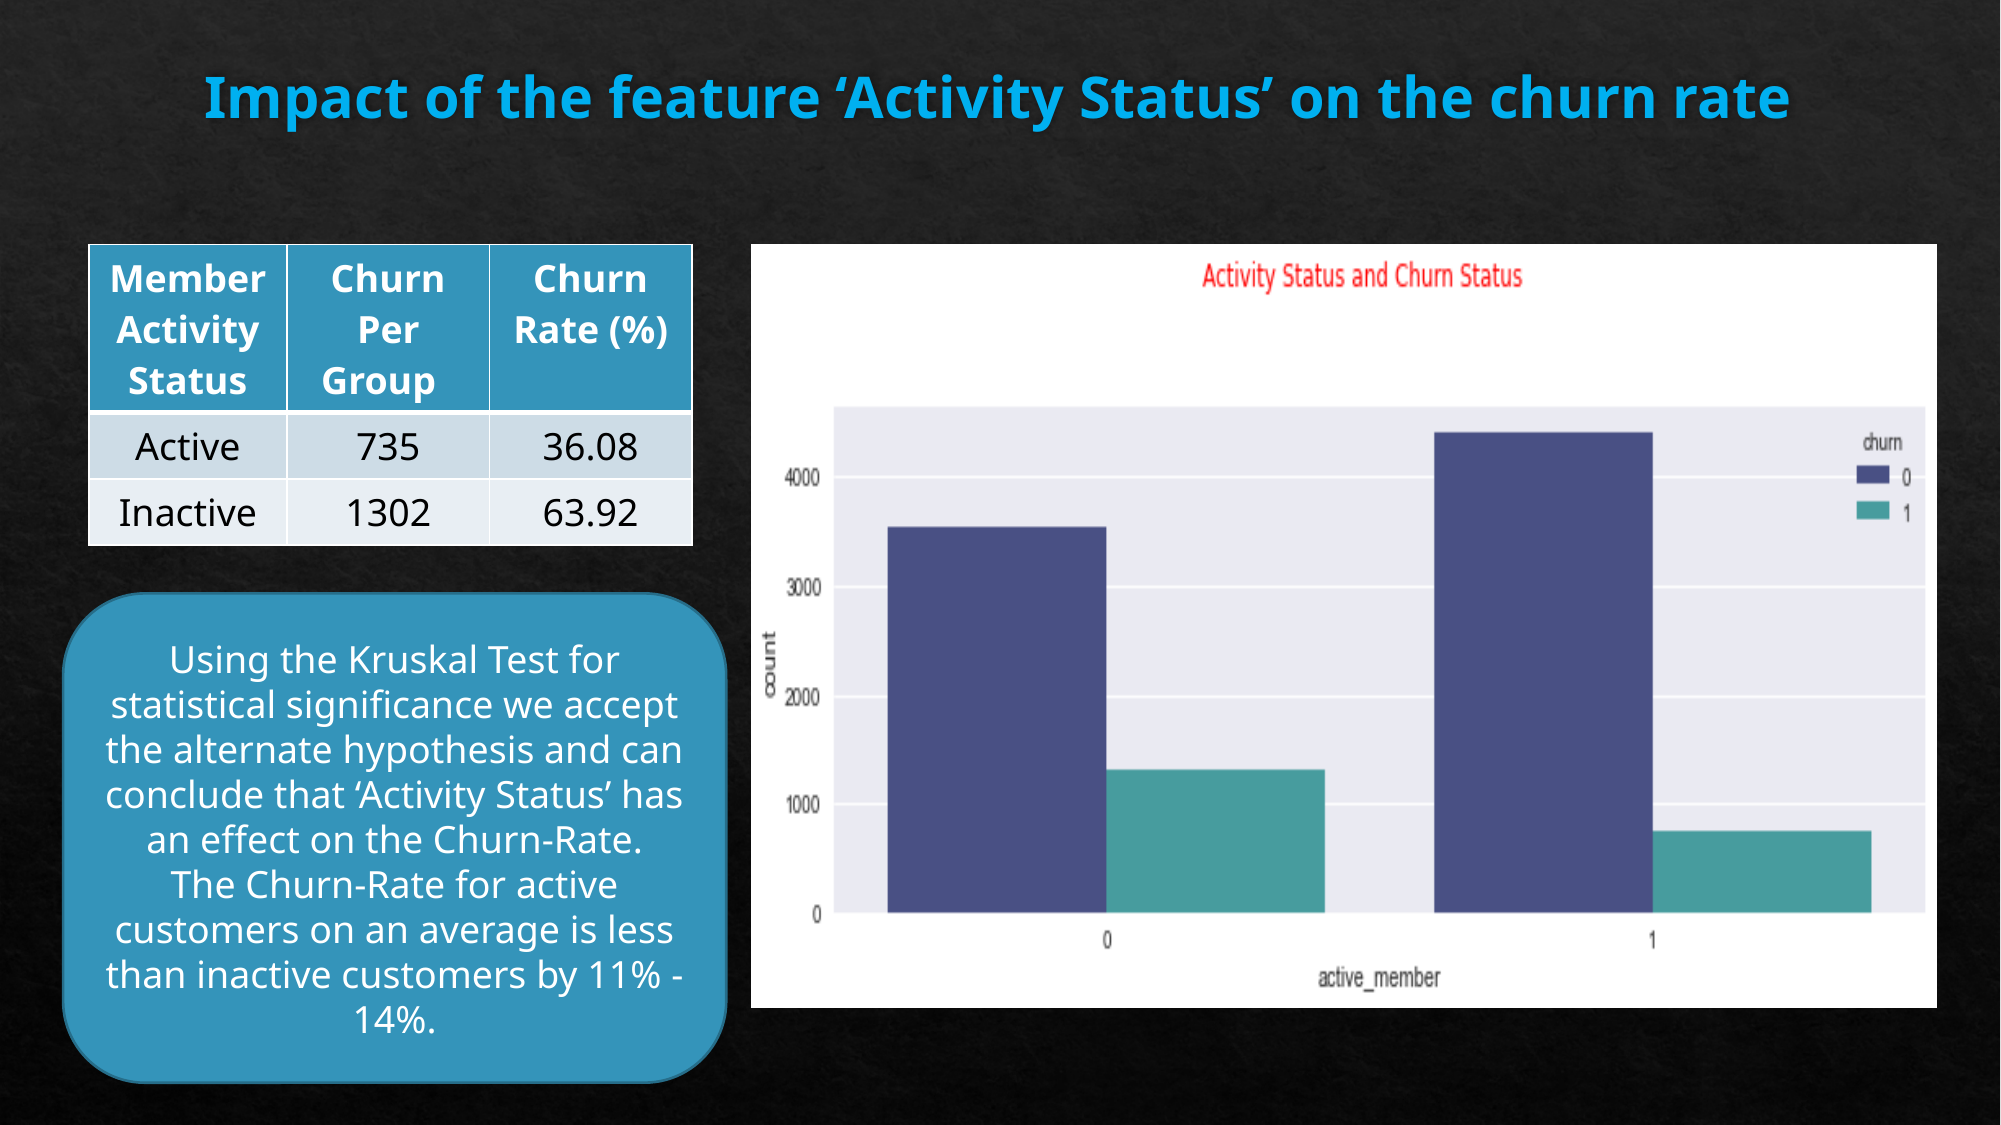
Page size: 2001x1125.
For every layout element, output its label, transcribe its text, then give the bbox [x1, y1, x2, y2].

picture [751, 244, 1938, 1008]
table_header Member Activity Status [90, 245, 286, 410]
table_header Churn Per Group [288, 245, 489, 410]
table_cell Active [90, 415, 286, 478]
text_box Using the Kruskal Test for statistical significance we accept the alternate hypothesis and can conclude that ‘Activity Status’ has an effect on the Churn-Rate. The Churn-Rate for active customers on an average is less than inactive customers by 11% - 14%. [61, 592, 728, 1085]
title Impact of the feature ‘Activity Status’ on the churn rate [148, 42, 1849, 158]
table_cell 1302 [288, 480, 489, 544]
table_cell 735 [288, 415, 489, 478]
table_cell Inactive [90, 480, 286, 544]
table_cell 36.08 [490, 415, 691, 478]
table_cell 63.92 [490, 480, 691, 544]
table_header Churn Rate (%) [490, 245, 691, 410]
